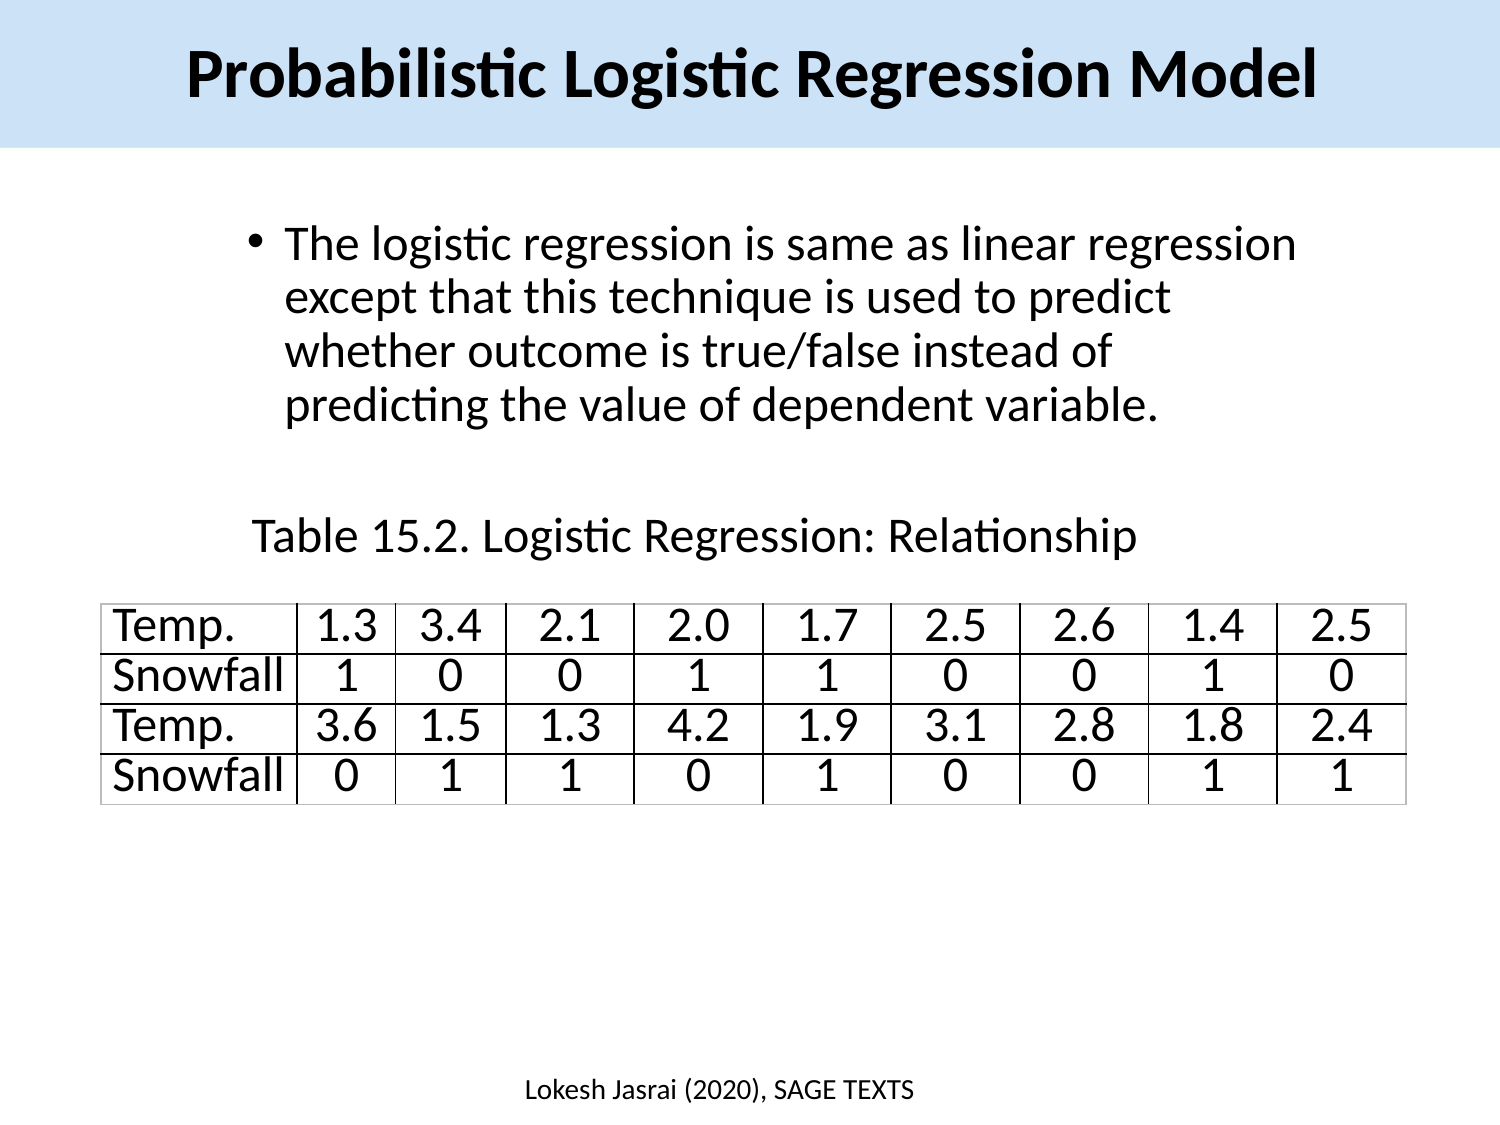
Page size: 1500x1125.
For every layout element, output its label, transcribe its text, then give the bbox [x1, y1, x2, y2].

table_cell 1 [764, 655, 890, 703]
table_cell Snowfall [102, 755, 296, 804]
table_cell 0 [298, 755, 395, 804]
table_header 1.3 [298, 605, 395, 653]
table_cell 0 [1021, 655, 1148, 703]
table_cell 1.8 [1149, 705, 1276, 753]
table_cell 0 [892, 755, 1019, 804]
table_cell 0 [1021, 755, 1148, 804]
table_header 1.4 [1149, 605, 1276, 653]
table_cell 0 [396, 655, 505, 703]
text_box Table 15.2. Logistic Regression: Relationship [236, 494, 1165, 570]
table_cell 3.1 [892, 705, 1019, 753]
table_header 3.4 [396, 605, 505, 653]
table_cell 1 [507, 755, 633, 804]
table_cell Snowfall [102, 655, 296, 703]
footer Lokesh Jasrai (2020), SAGE TEXTS [452, 1063, 988, 1124]
table_cell Temp. [102, 705, 296, 753]
table_cell 2.8 [1021, 705, 1148, 753]
table_header Temp. [102, 605, 296, 653]
table_cell 4.2 [635, 705, 762, 753]
table_cell 1 [1278, 755, 1405, 804]
picture [0, 0, 1500, 1125]
text_box Probabilistic Logistic Regression Model [86, 29, 1421, 111]
table_cell 1 [764, 755, 890, 804]
table_cell 0 [892, 655, 1019, 703]
table_cell 0 [1278, 655, 1405, 703]
table_cell 1 [635, 655, 762, 703]
table_header 2.1 [507, 605, 633, 653]
table_header 2.5 [1278, 605, 1405, 653]
table_cell 1 [396, 755, 505, 804]
table_cell 1 [298, 655, 395, 703]
table_cell 2.4 [1278, 705, 1405, 753]
table_cell 3.6 [298, 705, 395, 753]
table_cell 1.5 [396, 705, 505, 753]
table_header 2.5 [892, 605, 1019, 653]
table_header 1.7 [764, 605, 890, 653]
table_cell 1.3 [507, 705, 633, 753]
table_header 2.0 [635, 605, 762, 653]
table_cell 0 [507, 655, 633, 703]
text_box The logistic regression is same as linear regression except that this technique is used to predict whether outcome is true/false instead of predicting the value of dependent variable. [232, 209, 1319, 444]
table_cell 0 [635, 755, 762, 804]
table_cell 1 [1149, 655, 1276, 703]
table_cell 1.9 [764, 705, 890, 753]
table_cell 1 [1149, 755, 1276, 804]
table_header 2.6 [1021, 605, 1148, 653]
